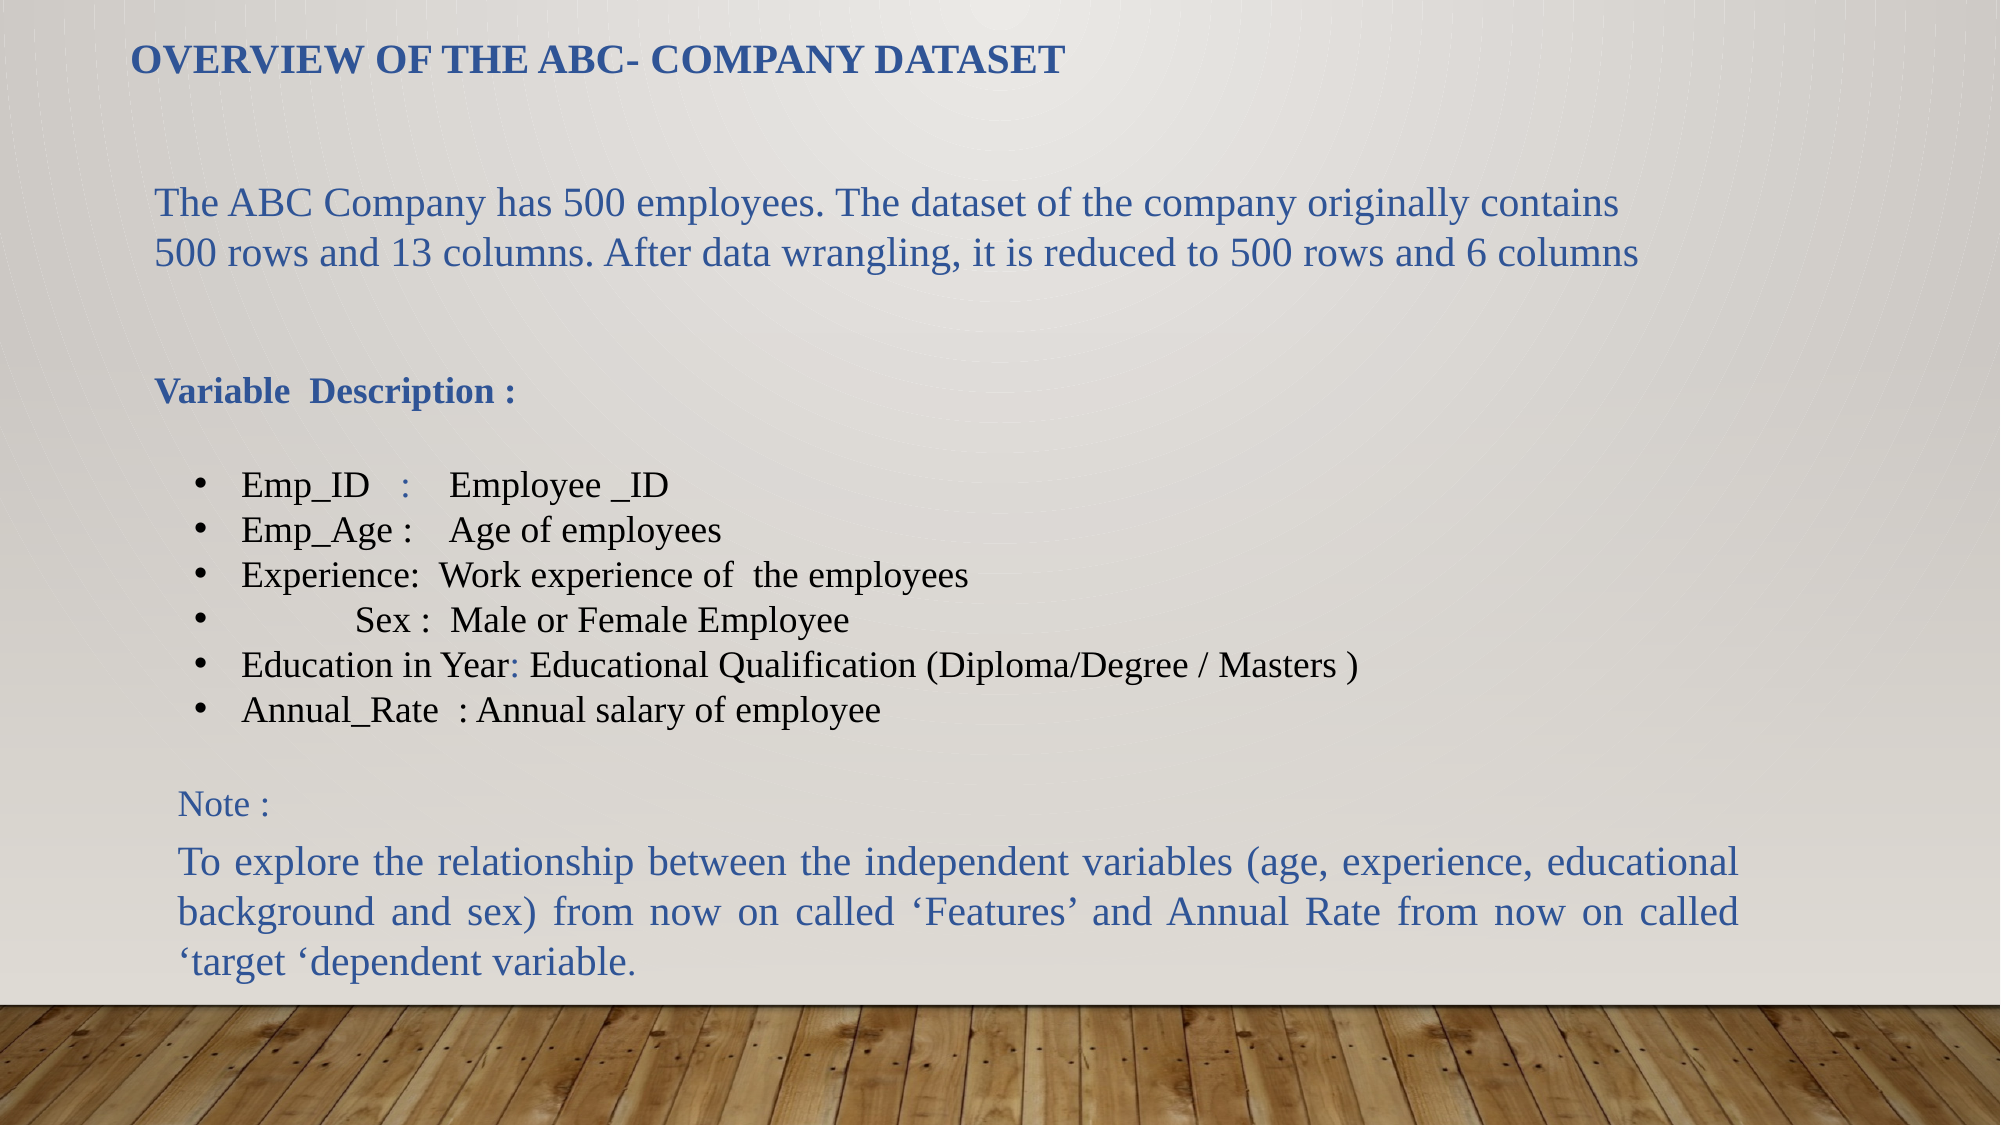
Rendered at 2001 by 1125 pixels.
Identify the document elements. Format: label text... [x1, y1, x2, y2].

title Overview of the ABC- Company Dataset [98, 8, 1824, 226]
text_box Variable Description : [139, 358, 1425, 464]
text_box The ABC Company has 500 employees. The dataset of the company originally contains 500 rows and 13 columns. After data wrangling, it is reduced to 500 rows and 6 columns [139, 167, 1668, 283]
picture [0, 1005, 2000, 1125]
text_box To explore the relationship between the independent variables (age, experience, educational background and sex) from now on called ‘Features’ and Annual Rate from now on called ‘target ‘dependent variable. [162, 826, 1756, 992]
text_box Note : [162, 771, 1675, 832]
text_box Emp_ID : Employee _ID Emp_Age : Age of employees Experience: Work experience of the employees Sex : Male or Female Employee Education in Year: Educational Qualification (Diploma/Degree / Masters ) Annual_Rate : Annual salary of employee [179, 452, 1743, 738]
